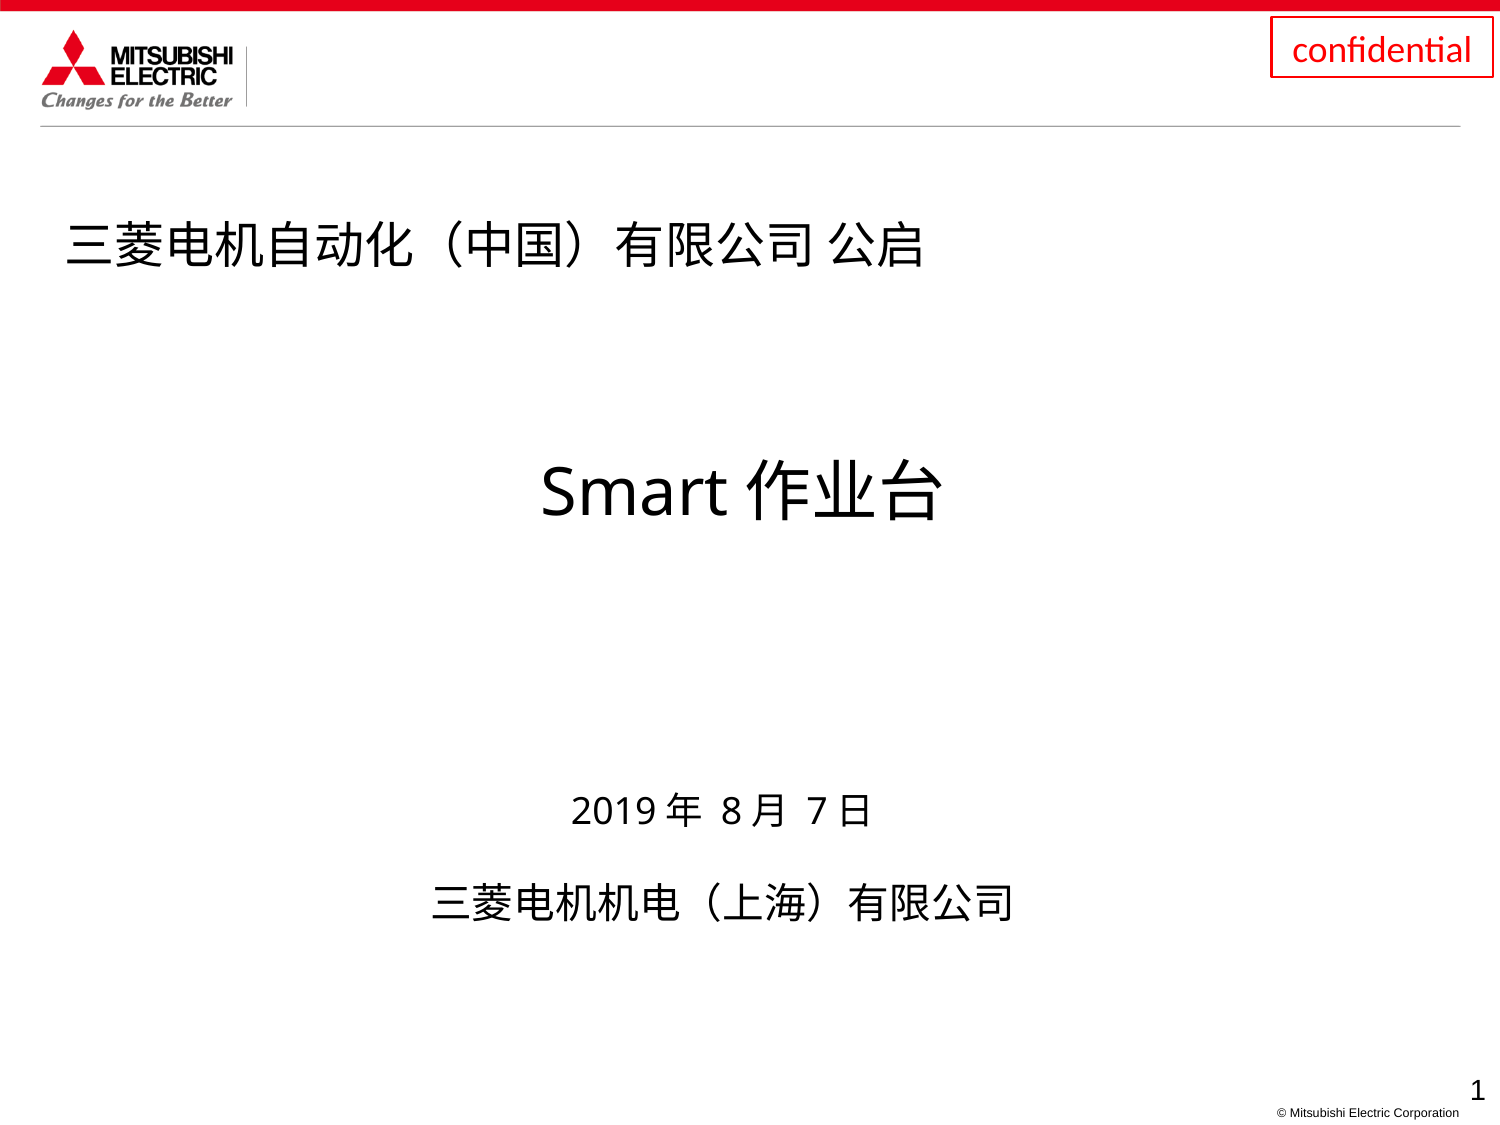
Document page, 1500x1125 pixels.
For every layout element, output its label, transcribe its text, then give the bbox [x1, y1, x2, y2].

text_box 三菱电机自动化（中国）有限公司 公启 [26, 206, 1071, 281]
text_box 2019年 8月 7日 三菱电机机电（上海）有限公司 [230, 787, 1215, 1078]
picture [0, 0, 1500, 1125]
text_box Smart作业台 [336, 361, 1149, 537]
